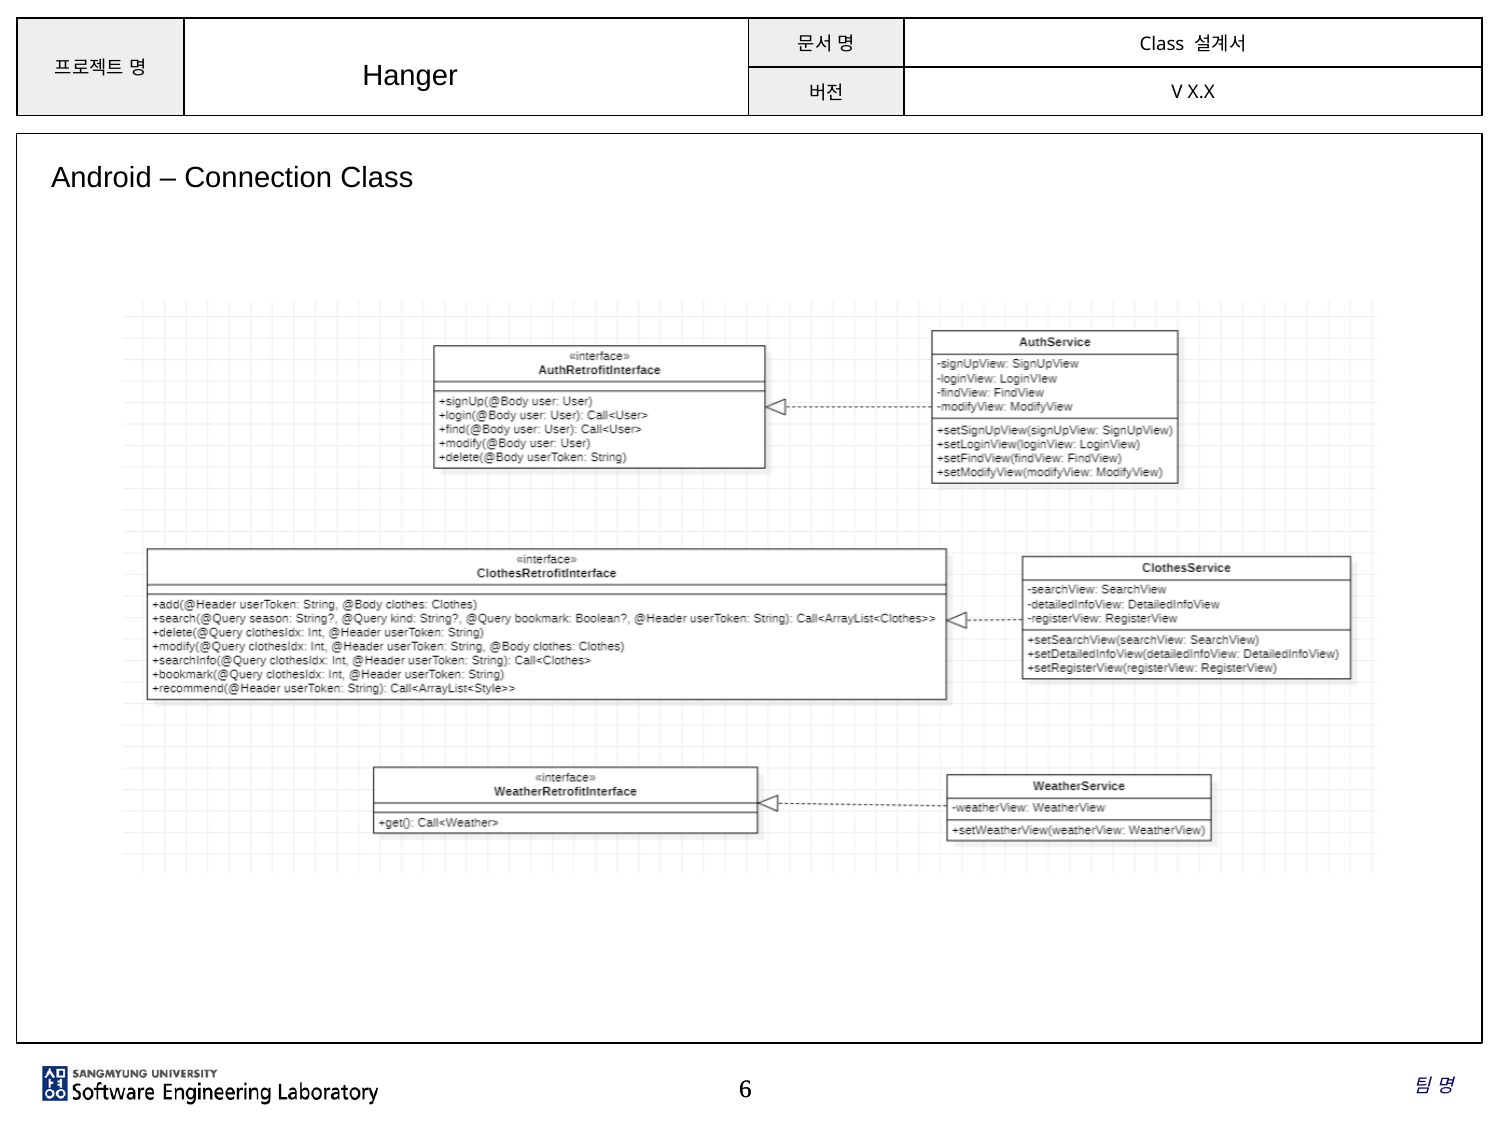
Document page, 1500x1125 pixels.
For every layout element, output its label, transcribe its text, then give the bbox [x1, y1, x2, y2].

text_box Android – Connection Class [36, 150, 430, 236]
footer 팀 명 [994, 1060, 1454, 1110]
text_box Hanger [347, 49, 524, 134]
picture [42, 1066, 382, 1106]
picture [123, 300, 1377, 874]
